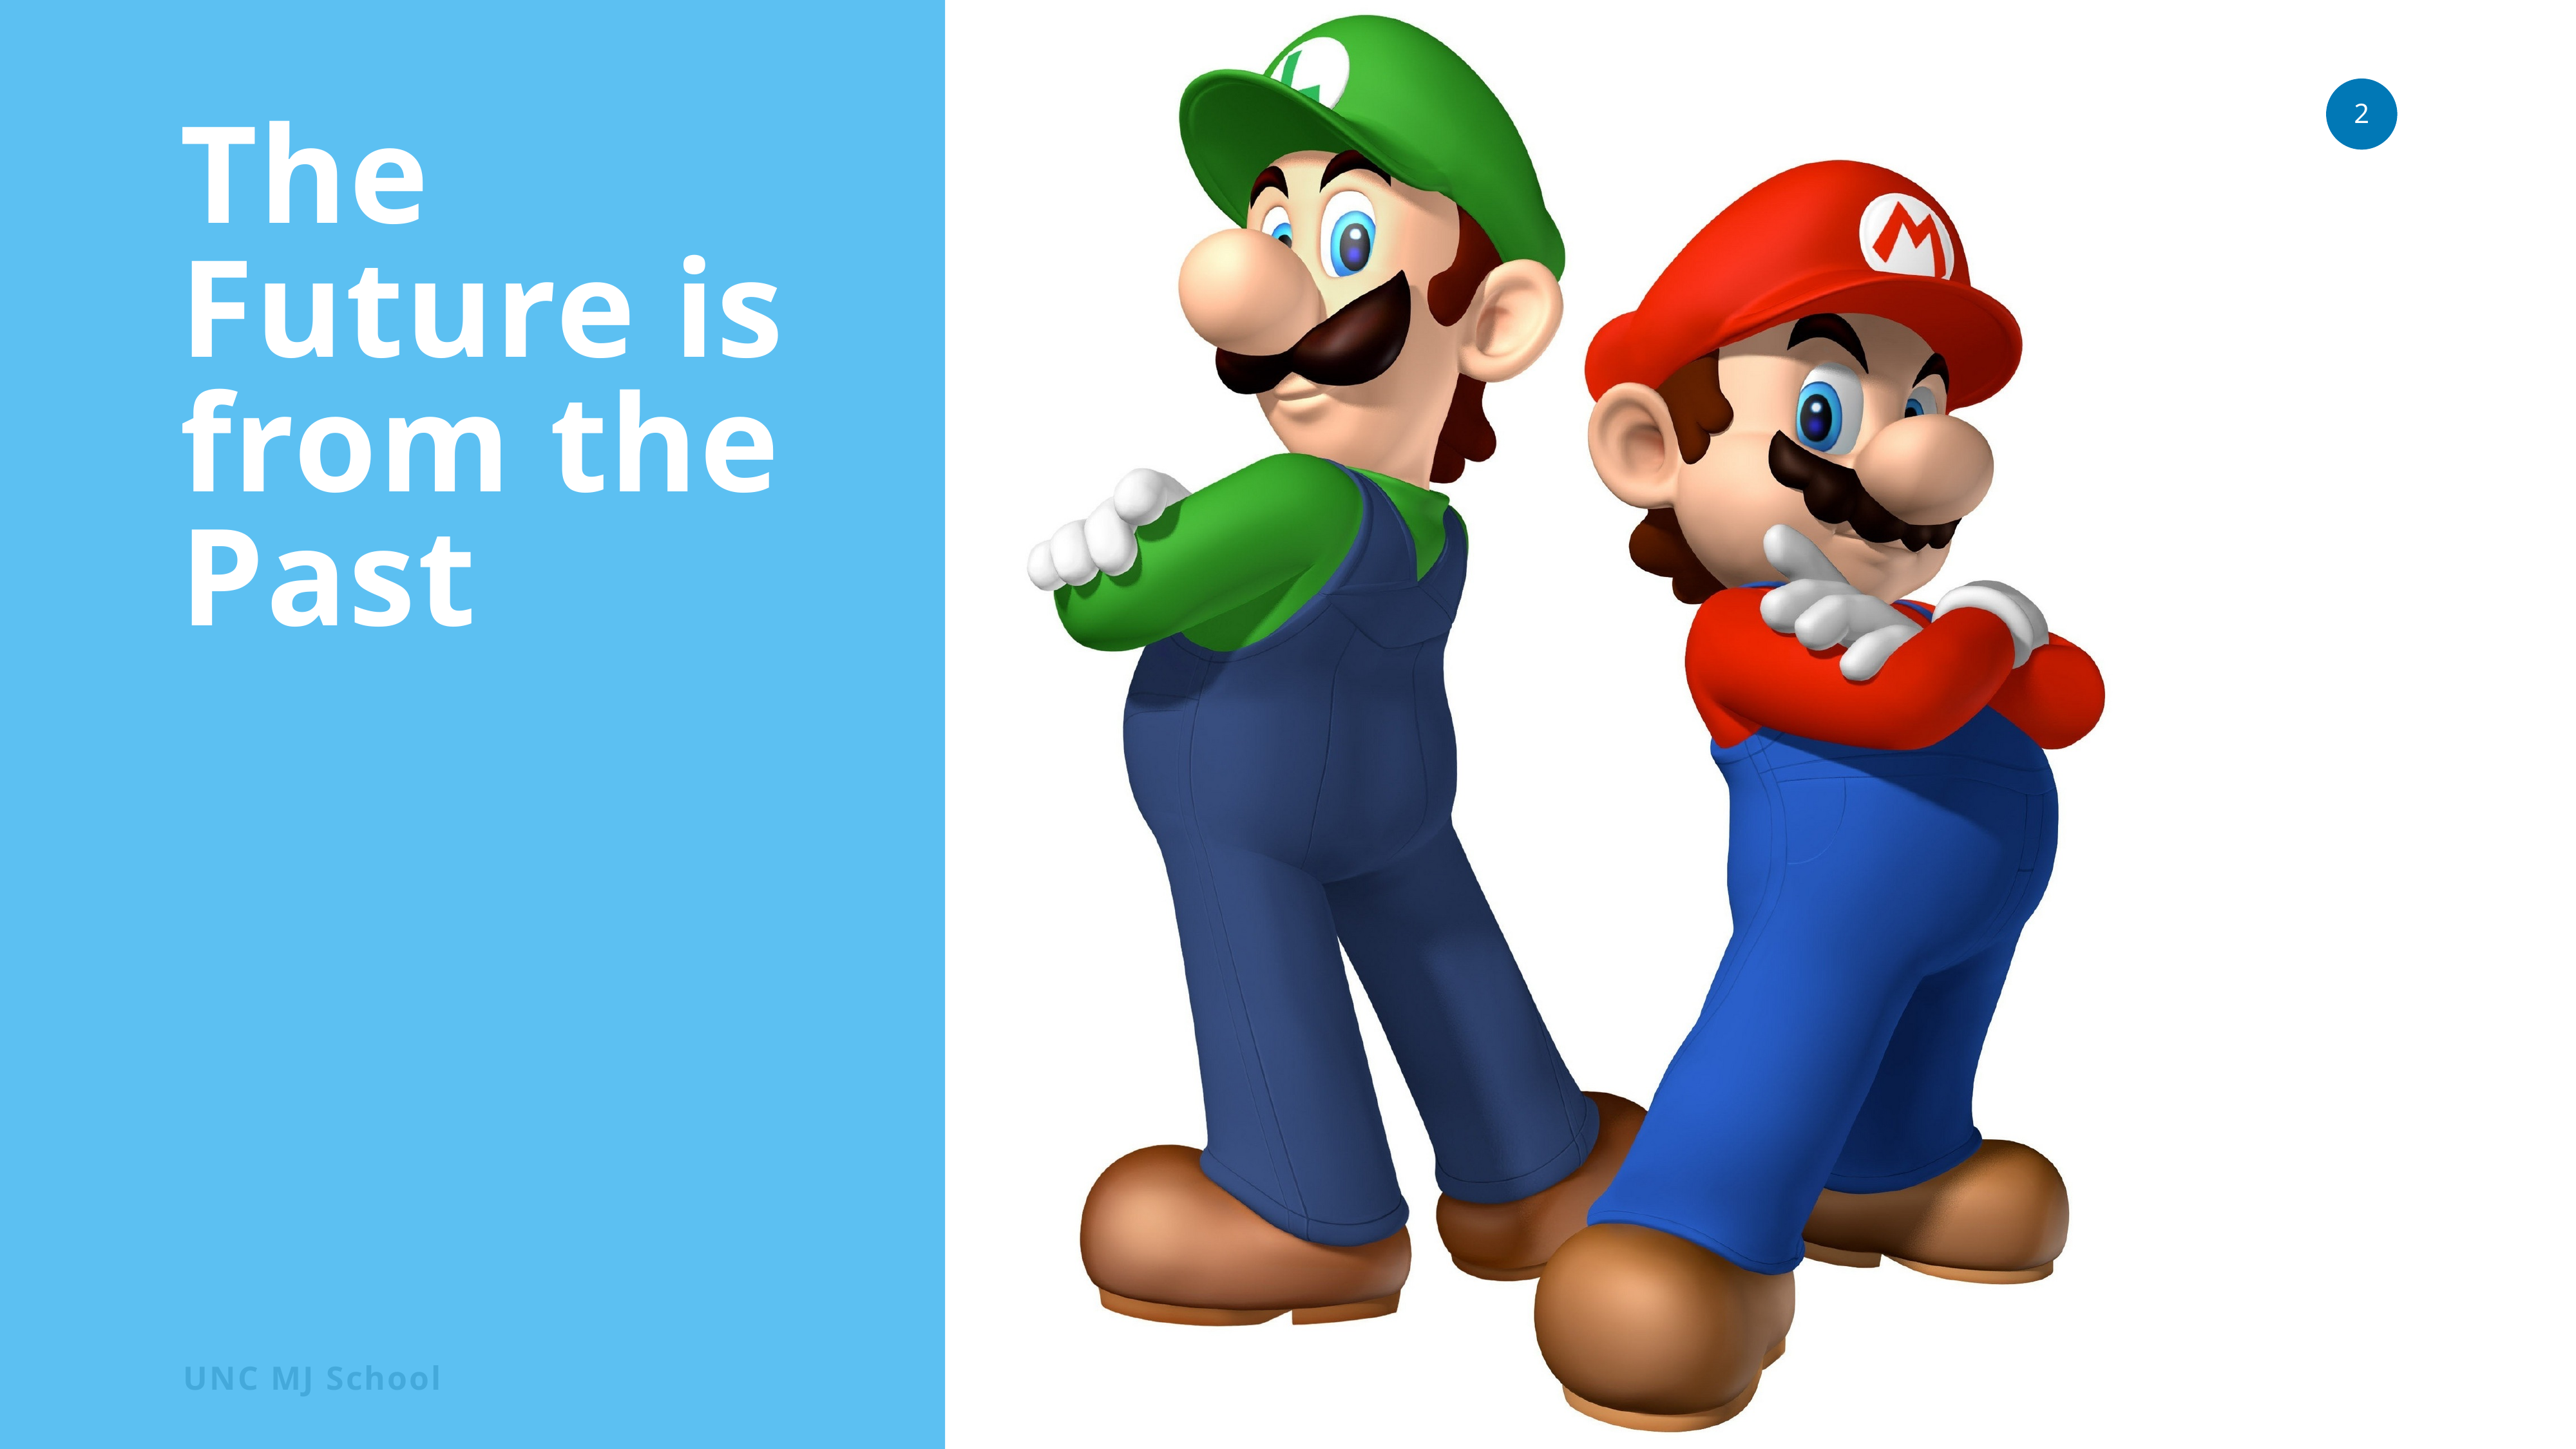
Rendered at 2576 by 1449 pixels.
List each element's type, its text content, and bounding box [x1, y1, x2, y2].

picture [1011, 0, 2119, 1449]
text_box [0, 0, 946, 1449]
text_box The Future is from the Past [180, 0, 836, 653]
